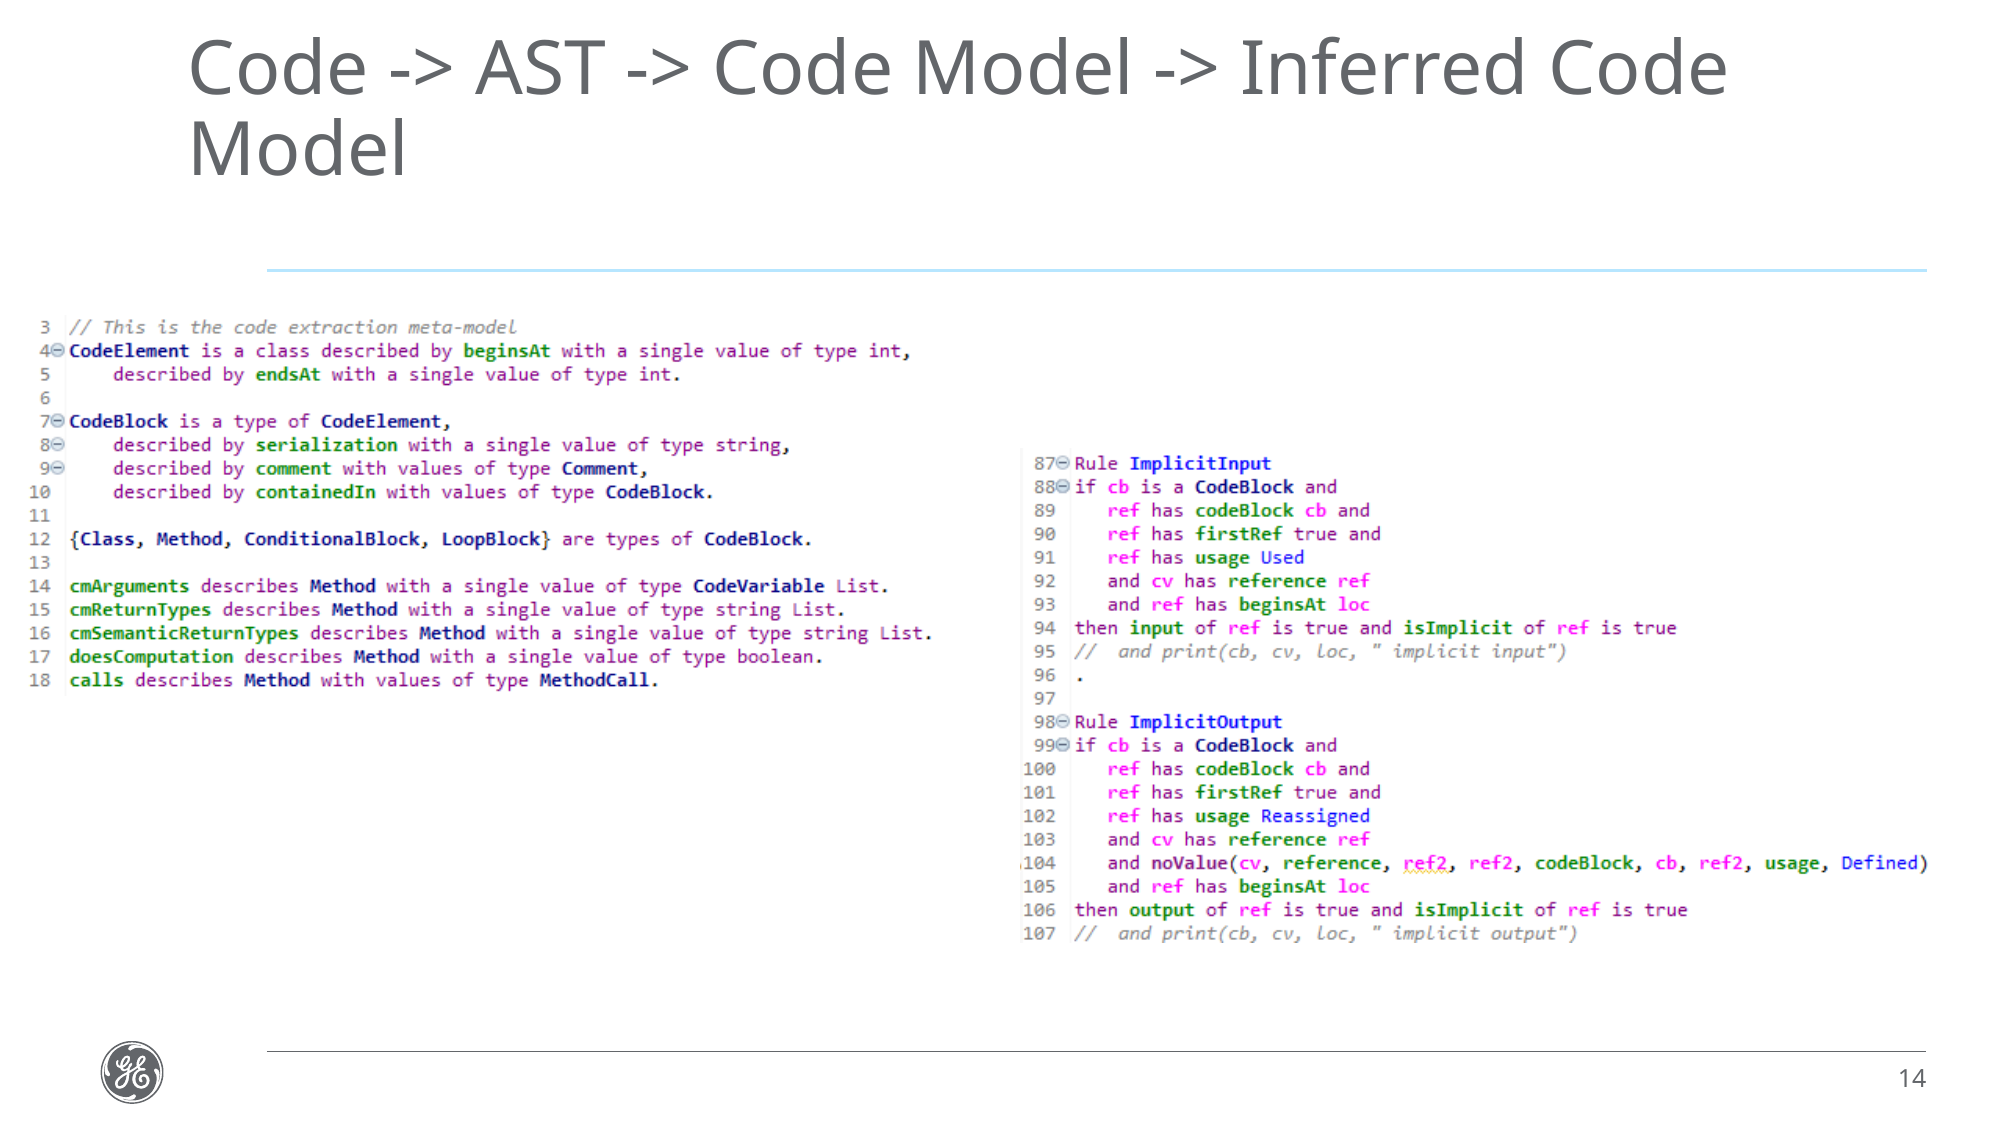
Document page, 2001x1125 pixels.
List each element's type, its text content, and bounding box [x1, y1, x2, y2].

picture [1020, 448, 1942, 943]
title Code -> AST -> Code Model -> Inferred Code Model [187, 36, 1794, 186]
slide_number 14 [1872, 1062, 1927, 1093]
picture [18, 315, 1001, 696]
